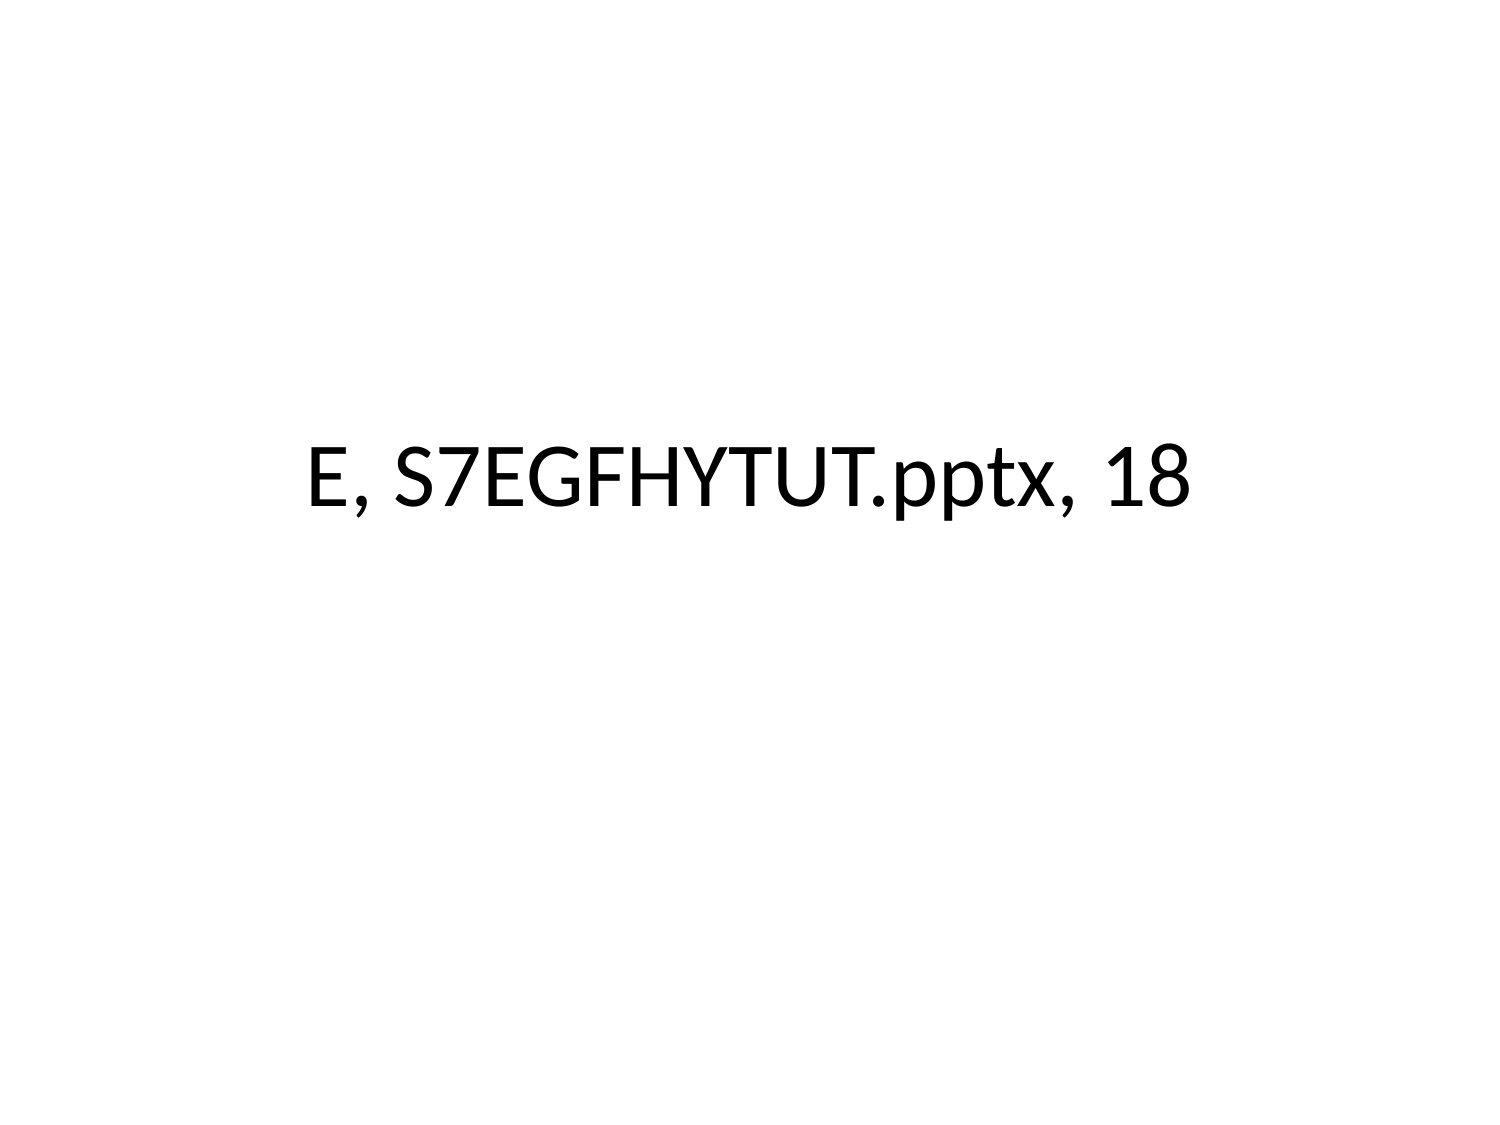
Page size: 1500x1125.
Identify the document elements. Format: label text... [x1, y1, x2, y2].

title E, S7EGFHYTUT.pptx, 18 [112, 349, 1388, 591]
